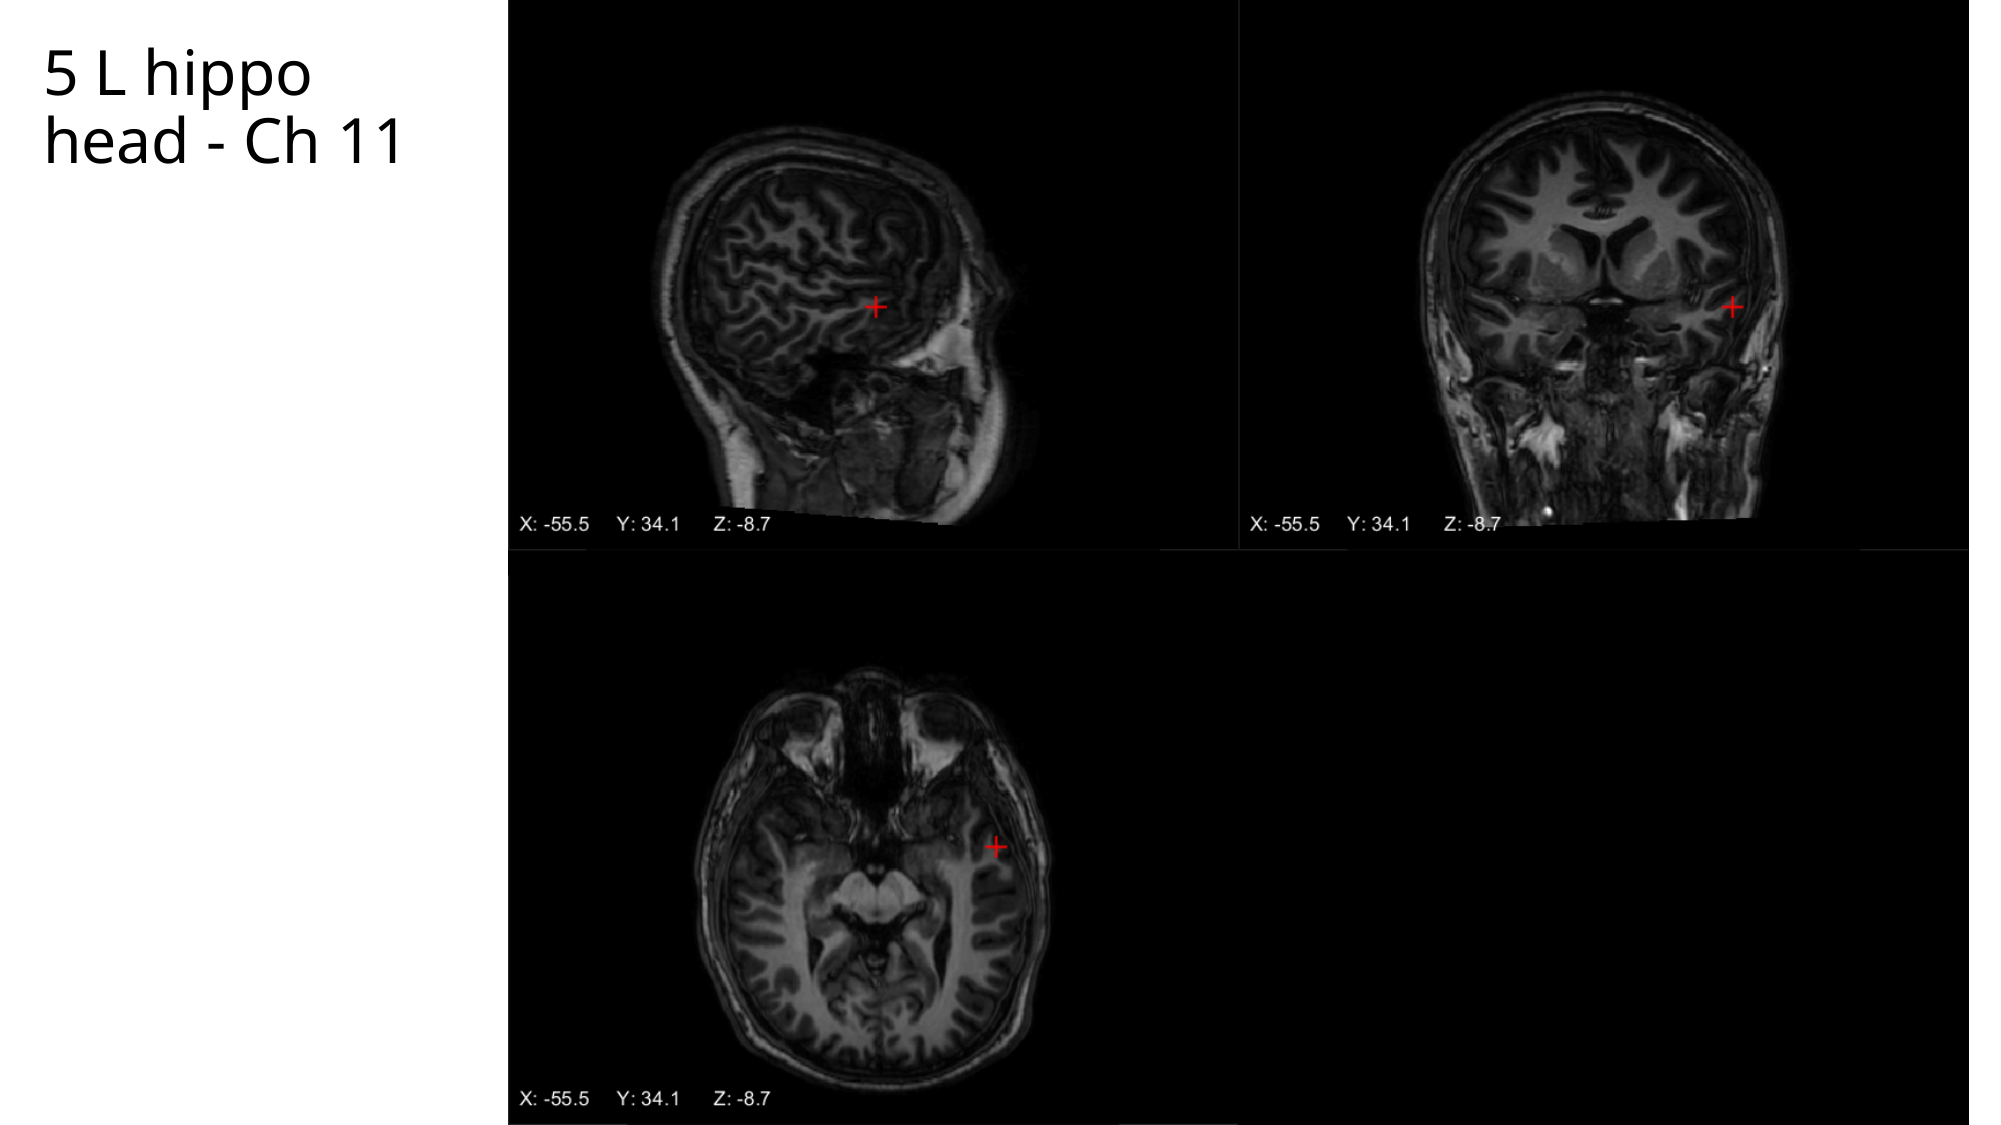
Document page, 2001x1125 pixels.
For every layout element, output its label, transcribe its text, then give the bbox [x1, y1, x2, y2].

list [508, 0, 1969, 1125]
title 5 L hippo head - Ch 11 [28, 34, 438, 1091]
